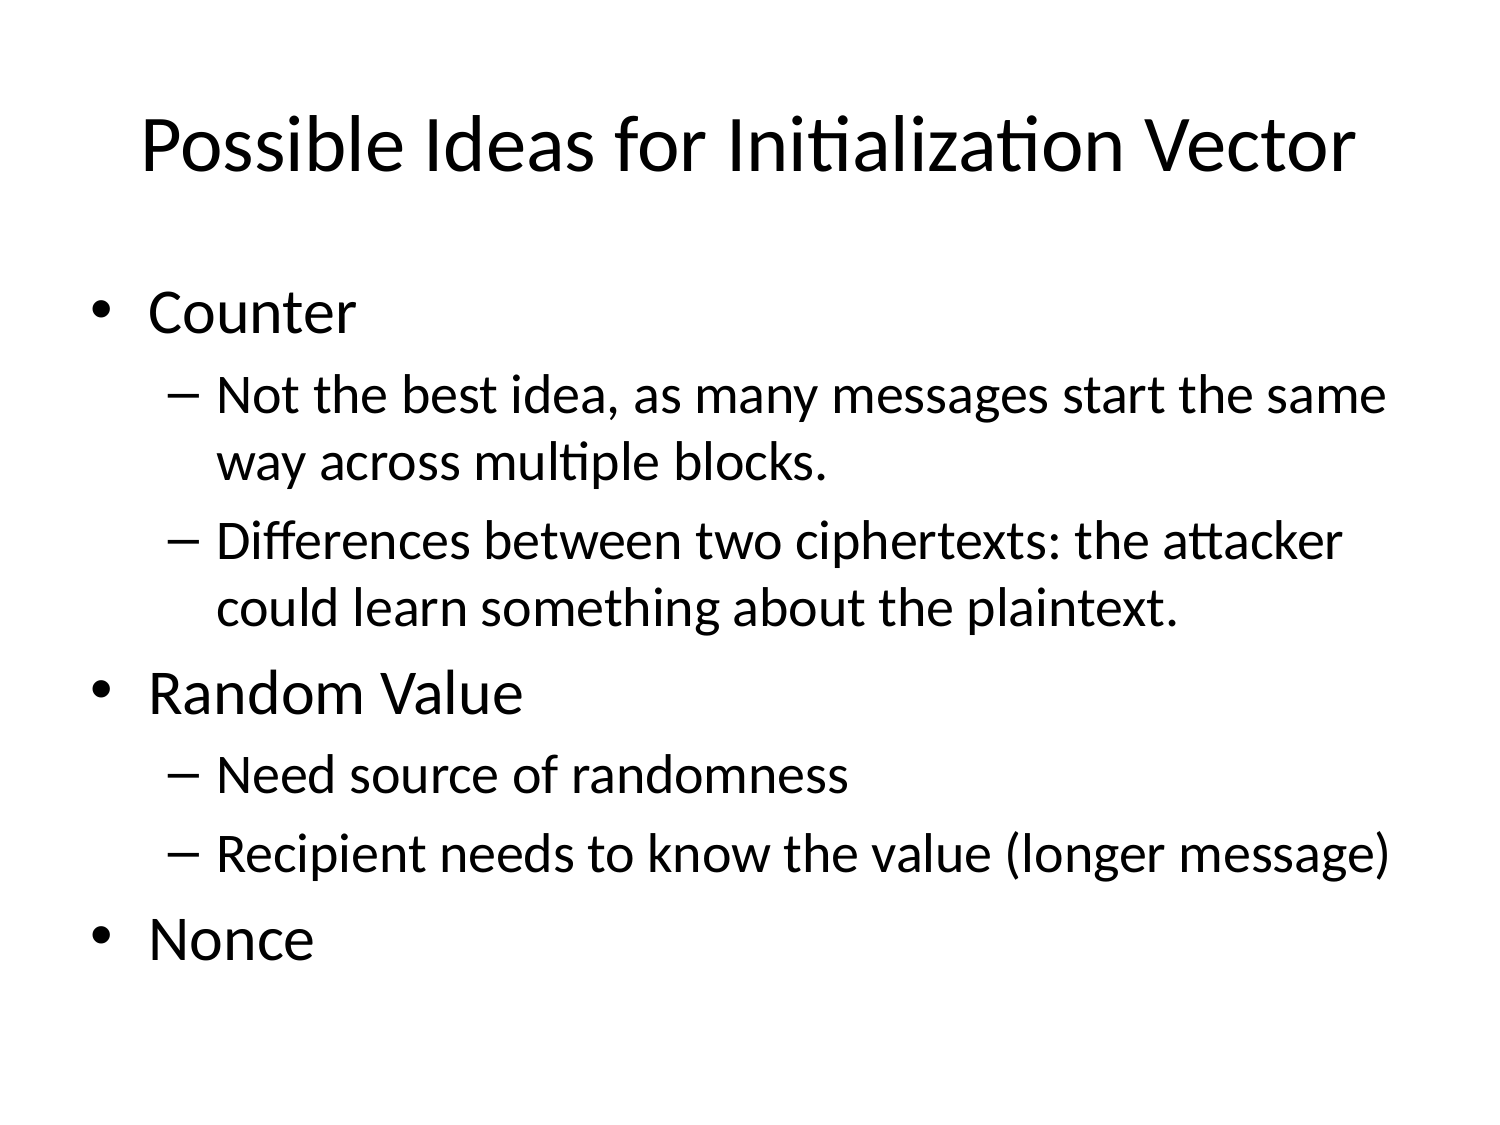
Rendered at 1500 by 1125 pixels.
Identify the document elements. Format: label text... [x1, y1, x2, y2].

title Possible Ideas for Initialization Vector [75, 45, 1425, 233]
list Counter Not the best idea, as many messages start the same way across multiple blocks. Differences between two ciphertexts: the attacker could learn something about the plaintext. Random Value Need source of randomness Recipient needs to know the value (longer message) Nonce [75, 262, 1425, 1005]
